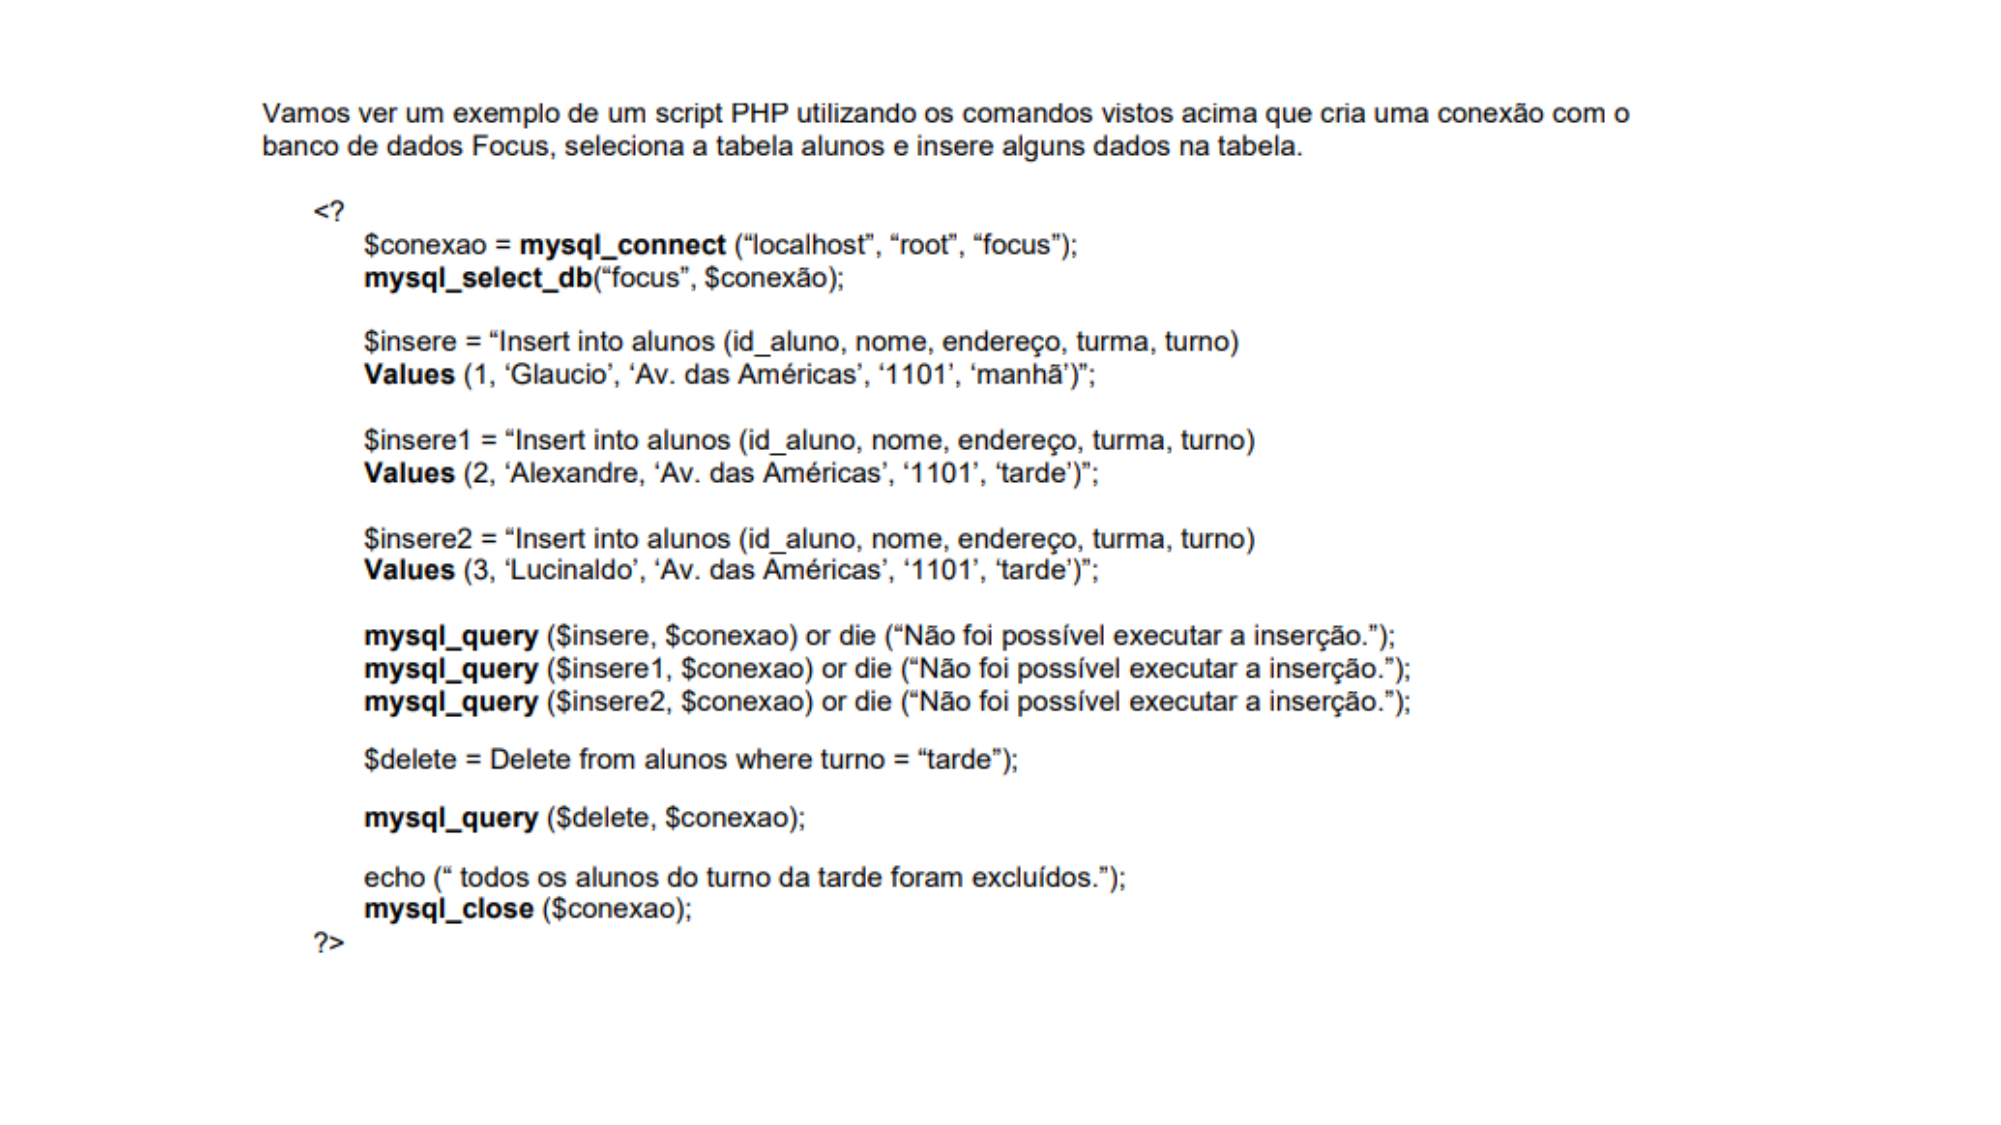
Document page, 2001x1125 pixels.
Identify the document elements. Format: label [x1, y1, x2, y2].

picture [251, 93, 1661, 986]
